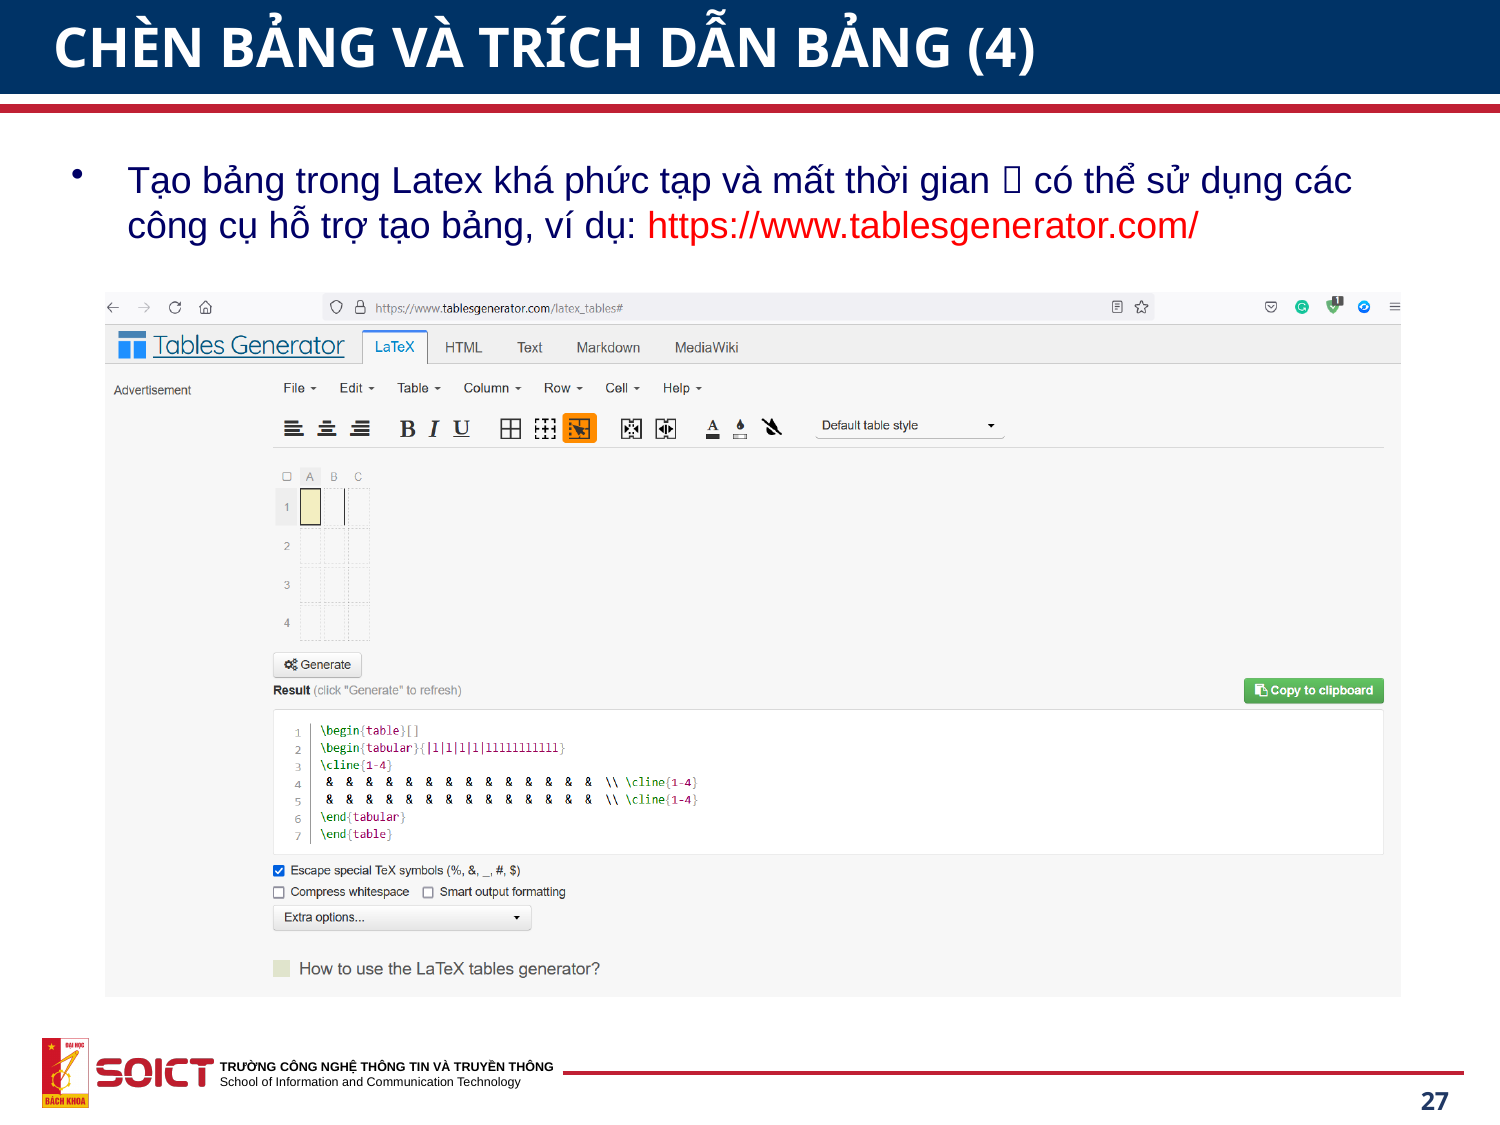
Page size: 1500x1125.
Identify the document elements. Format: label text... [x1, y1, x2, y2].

picture [42, 1038, 214, 1108]
slide_number 27 [1126, 1078, 1464, 1125]
picture [105, 292, 1401, 997]
text_box Tạo bảng trong Latex khá phức tạp và mất thời gian  có thể sử dụng các công cụ hỗ trợ tạo bảng, ví dụ: https://www.tablesgenerator.com/ [56, 149, 1444, 1050]
title CHÈN BẢNG VÀ TRÍCH DẪN BẢNG (4) [38, 12, 1462, 87]
